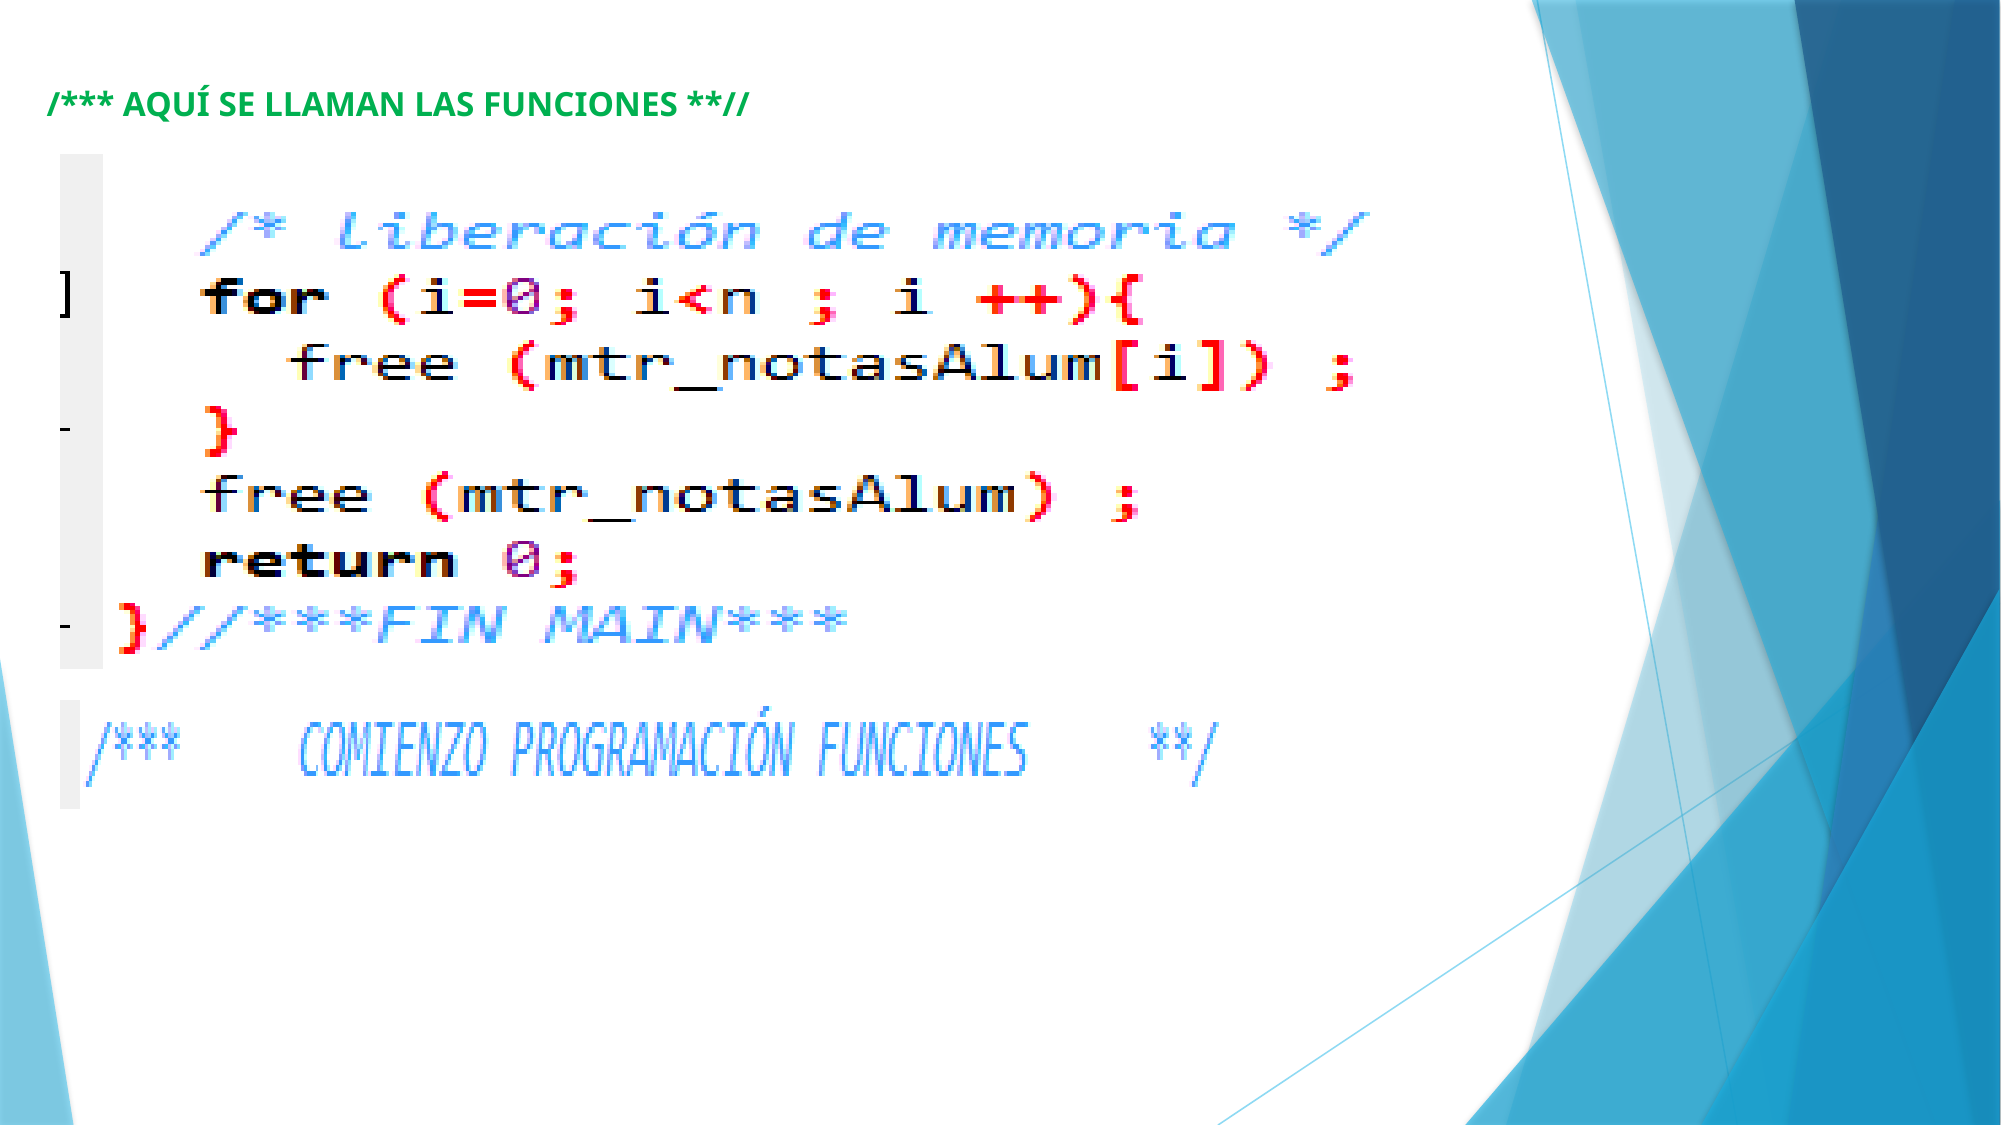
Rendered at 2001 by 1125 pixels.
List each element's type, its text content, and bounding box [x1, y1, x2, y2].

text_box /*** AQUÍ SE LLAMAN LAS FUNCIONES **// [31, 75, 766, 131]
picture [59, 135, 1397, 670]
picture [59, 690, 1240, 810]
